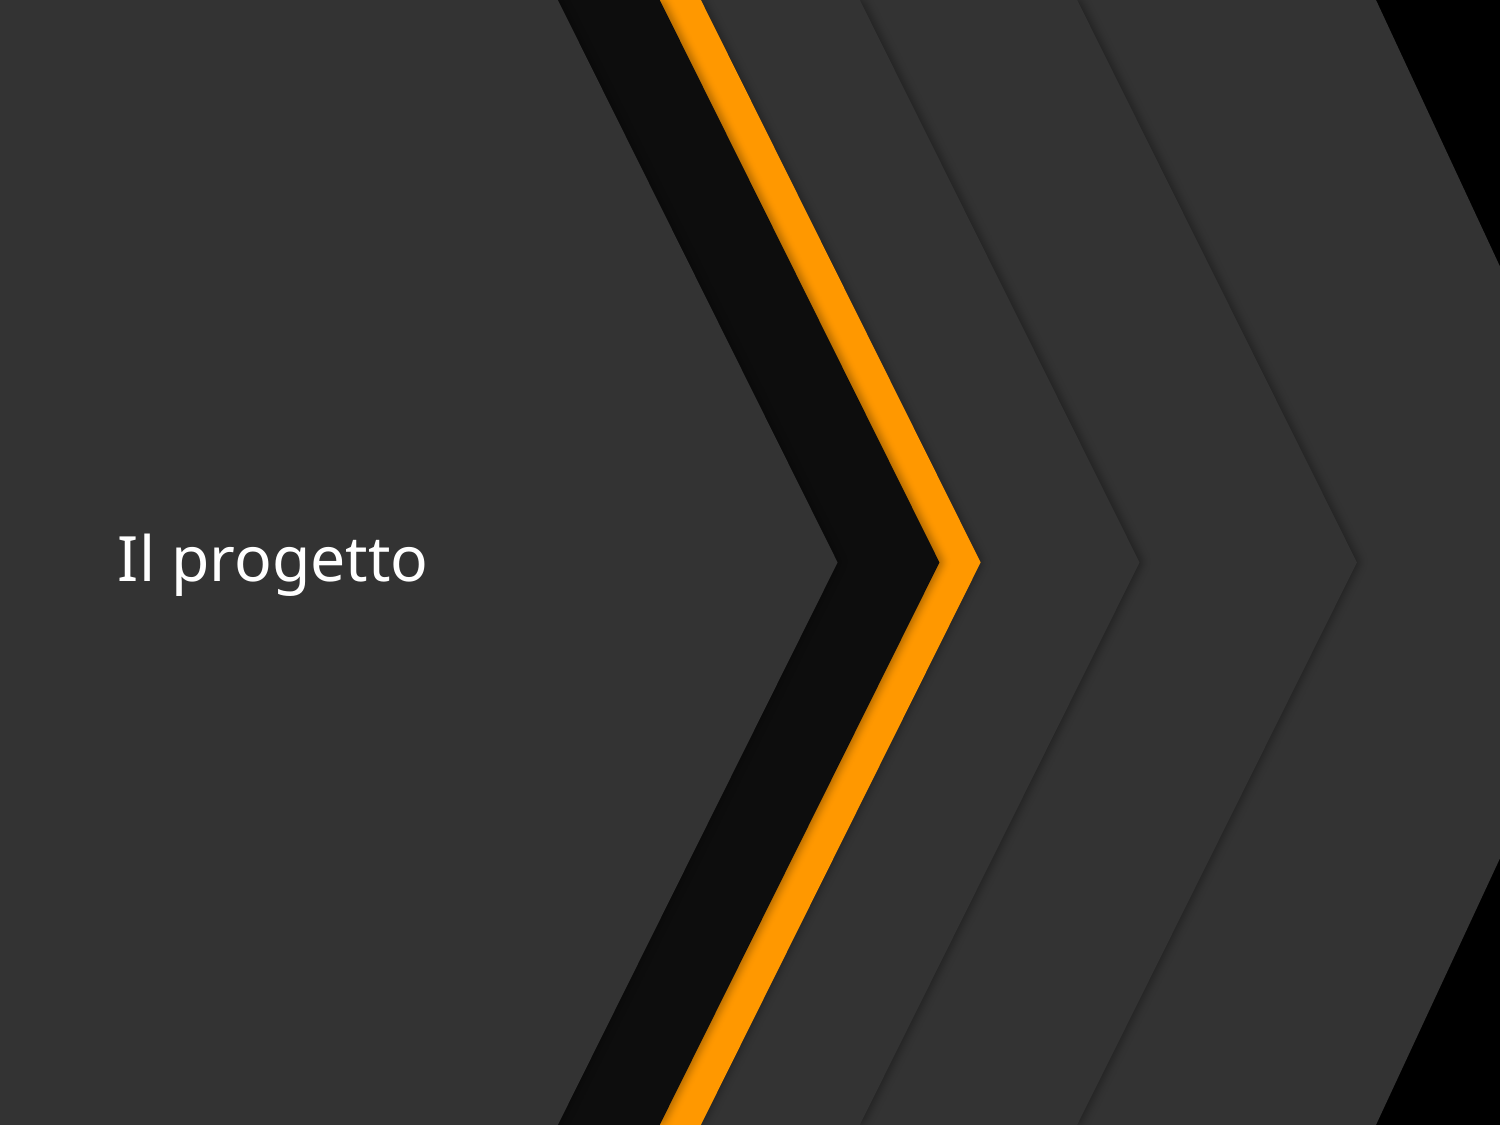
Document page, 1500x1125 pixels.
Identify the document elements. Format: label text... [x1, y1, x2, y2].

title Il progetto [103, 519, 750, 606]
